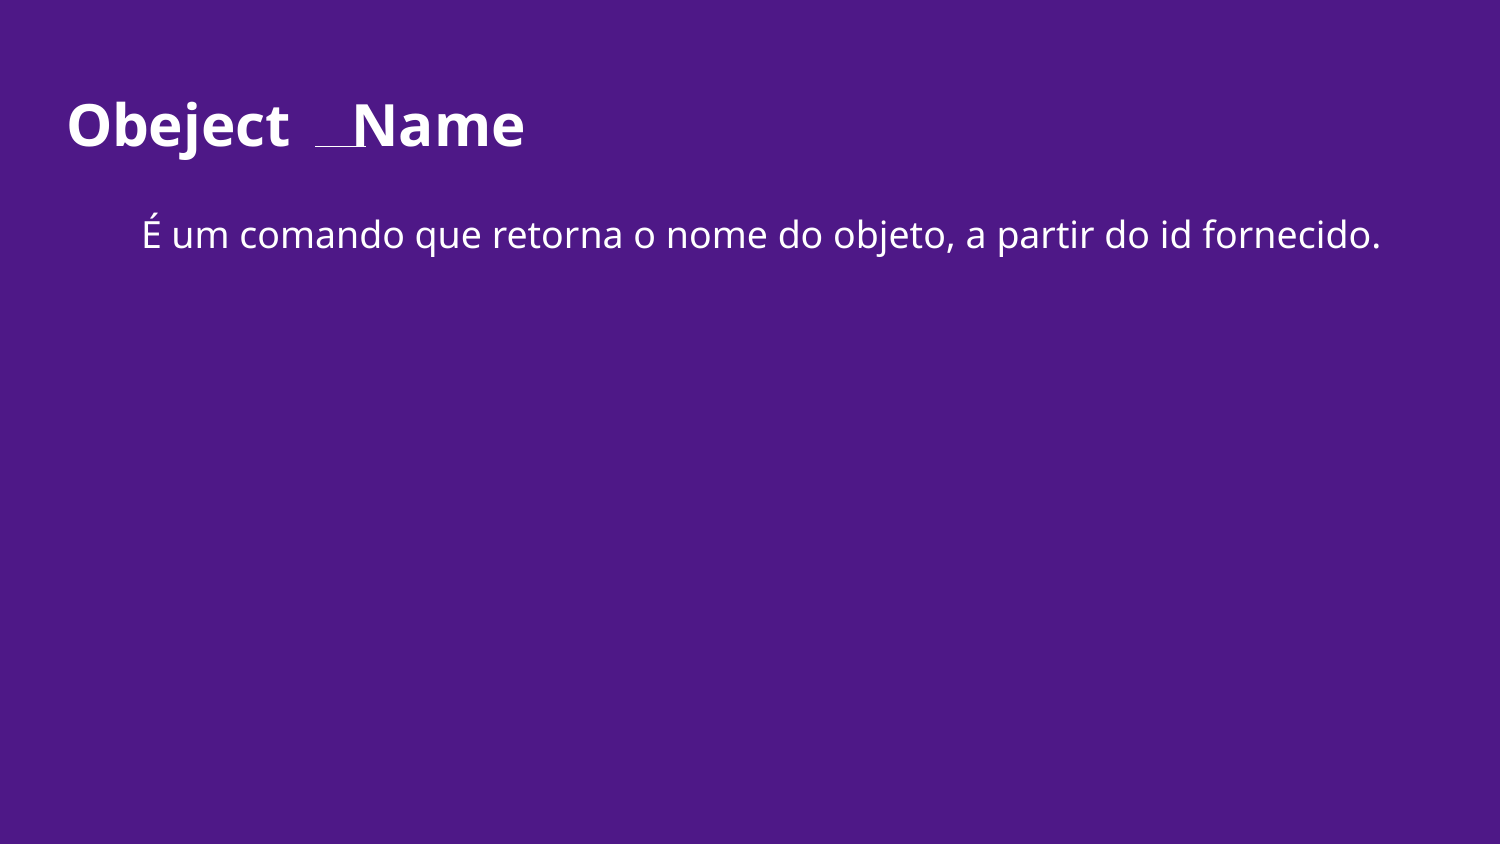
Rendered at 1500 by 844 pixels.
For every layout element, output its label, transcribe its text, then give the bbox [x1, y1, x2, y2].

title Obeject Name [51, 72, 1449, 167]
list É um comando que retorna o nome do objeto, a partir do id fornecido. [51, 189, 1449, 750]
